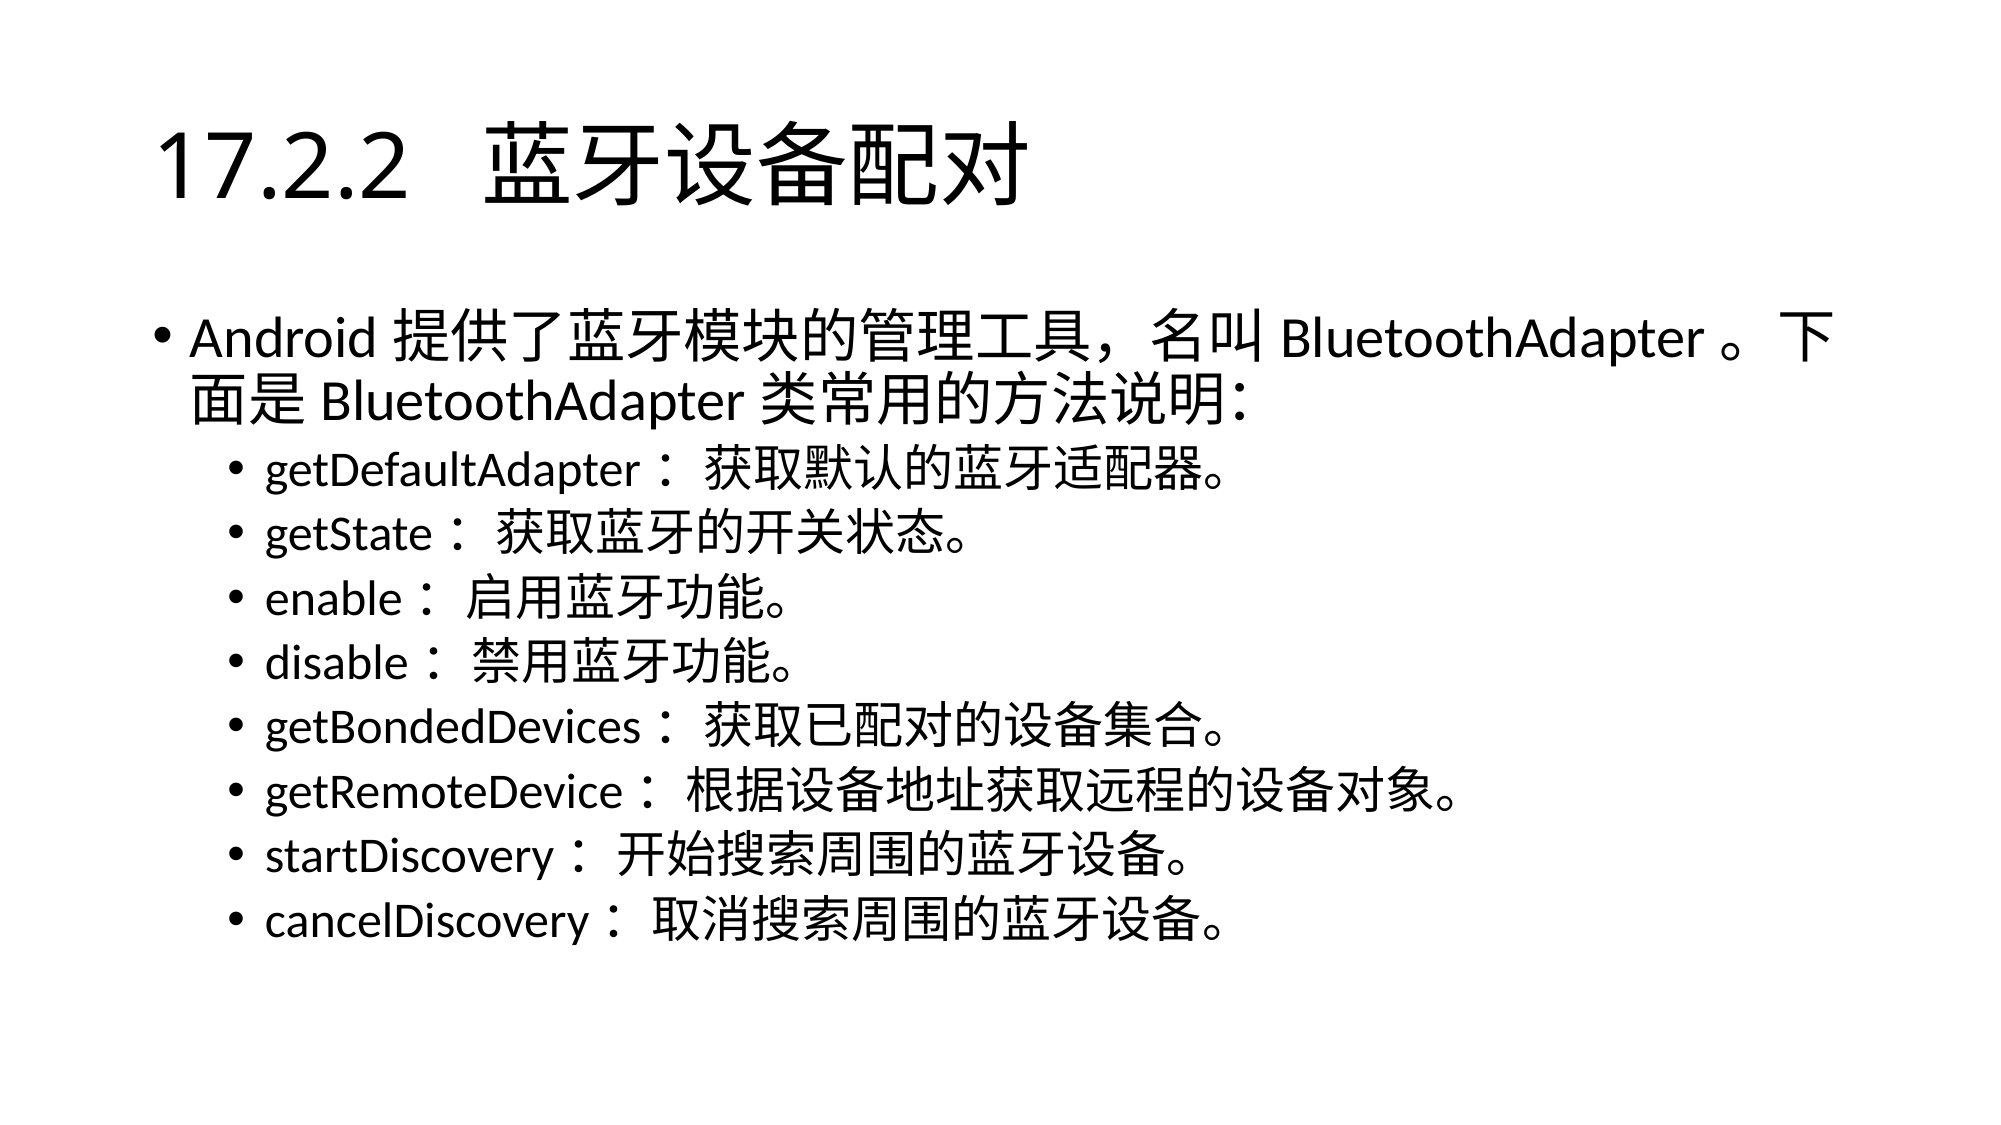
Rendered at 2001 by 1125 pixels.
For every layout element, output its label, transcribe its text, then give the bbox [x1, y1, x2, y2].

title 17.2.2 蓝牙设备配对 [137, 59, 1863, 278]
list Android提供了蓝牙模块的管理工具，名叫BluetoothAdapter。下面是BluetoothAdapter类常用的方法说明： getDefaultAdapter：获取默认的蓝牙适配器。 getState：获取蓝牙的开关状态。 enable：启用蓝牙功能。 disable：禁用蓝牙功能。 getBondedDevices：获取已配对的设备集合。 getRemoteDevice：根据设备地址获取远程的设备对象。 startDiscovery：开始搜索周围的蓝牙设备。 cancelDiscovery：取消搜索周围的蓝牙设备。 [137, 299, 1863, 1014]
